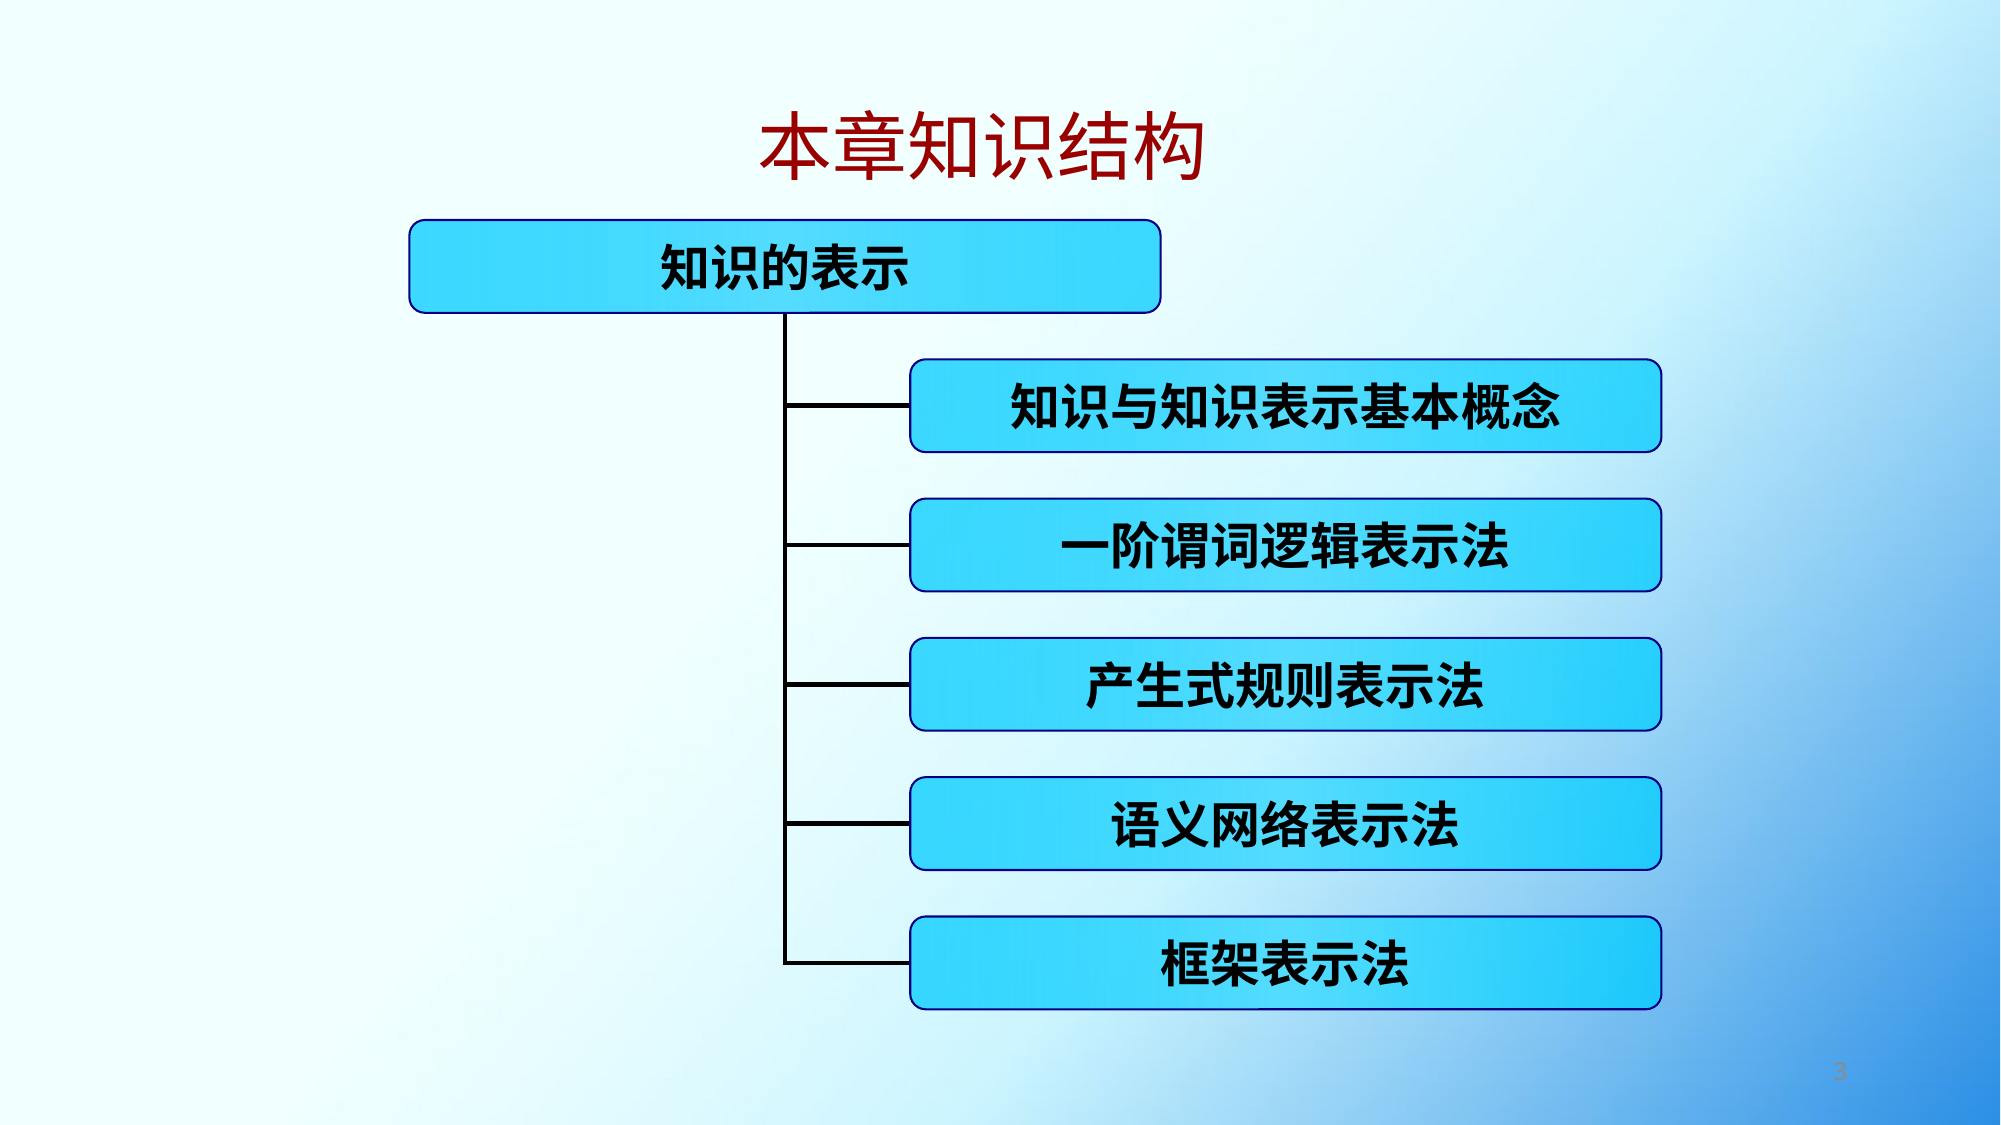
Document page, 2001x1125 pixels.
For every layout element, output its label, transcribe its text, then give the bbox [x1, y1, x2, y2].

slide_number 3 [1412, 1042, 1863, 1103]
picture [0, 0, 2001, 1125]
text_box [409, 219, 1662, 1010]
title 本章知识结构 [307, 96, 1657, 204]
